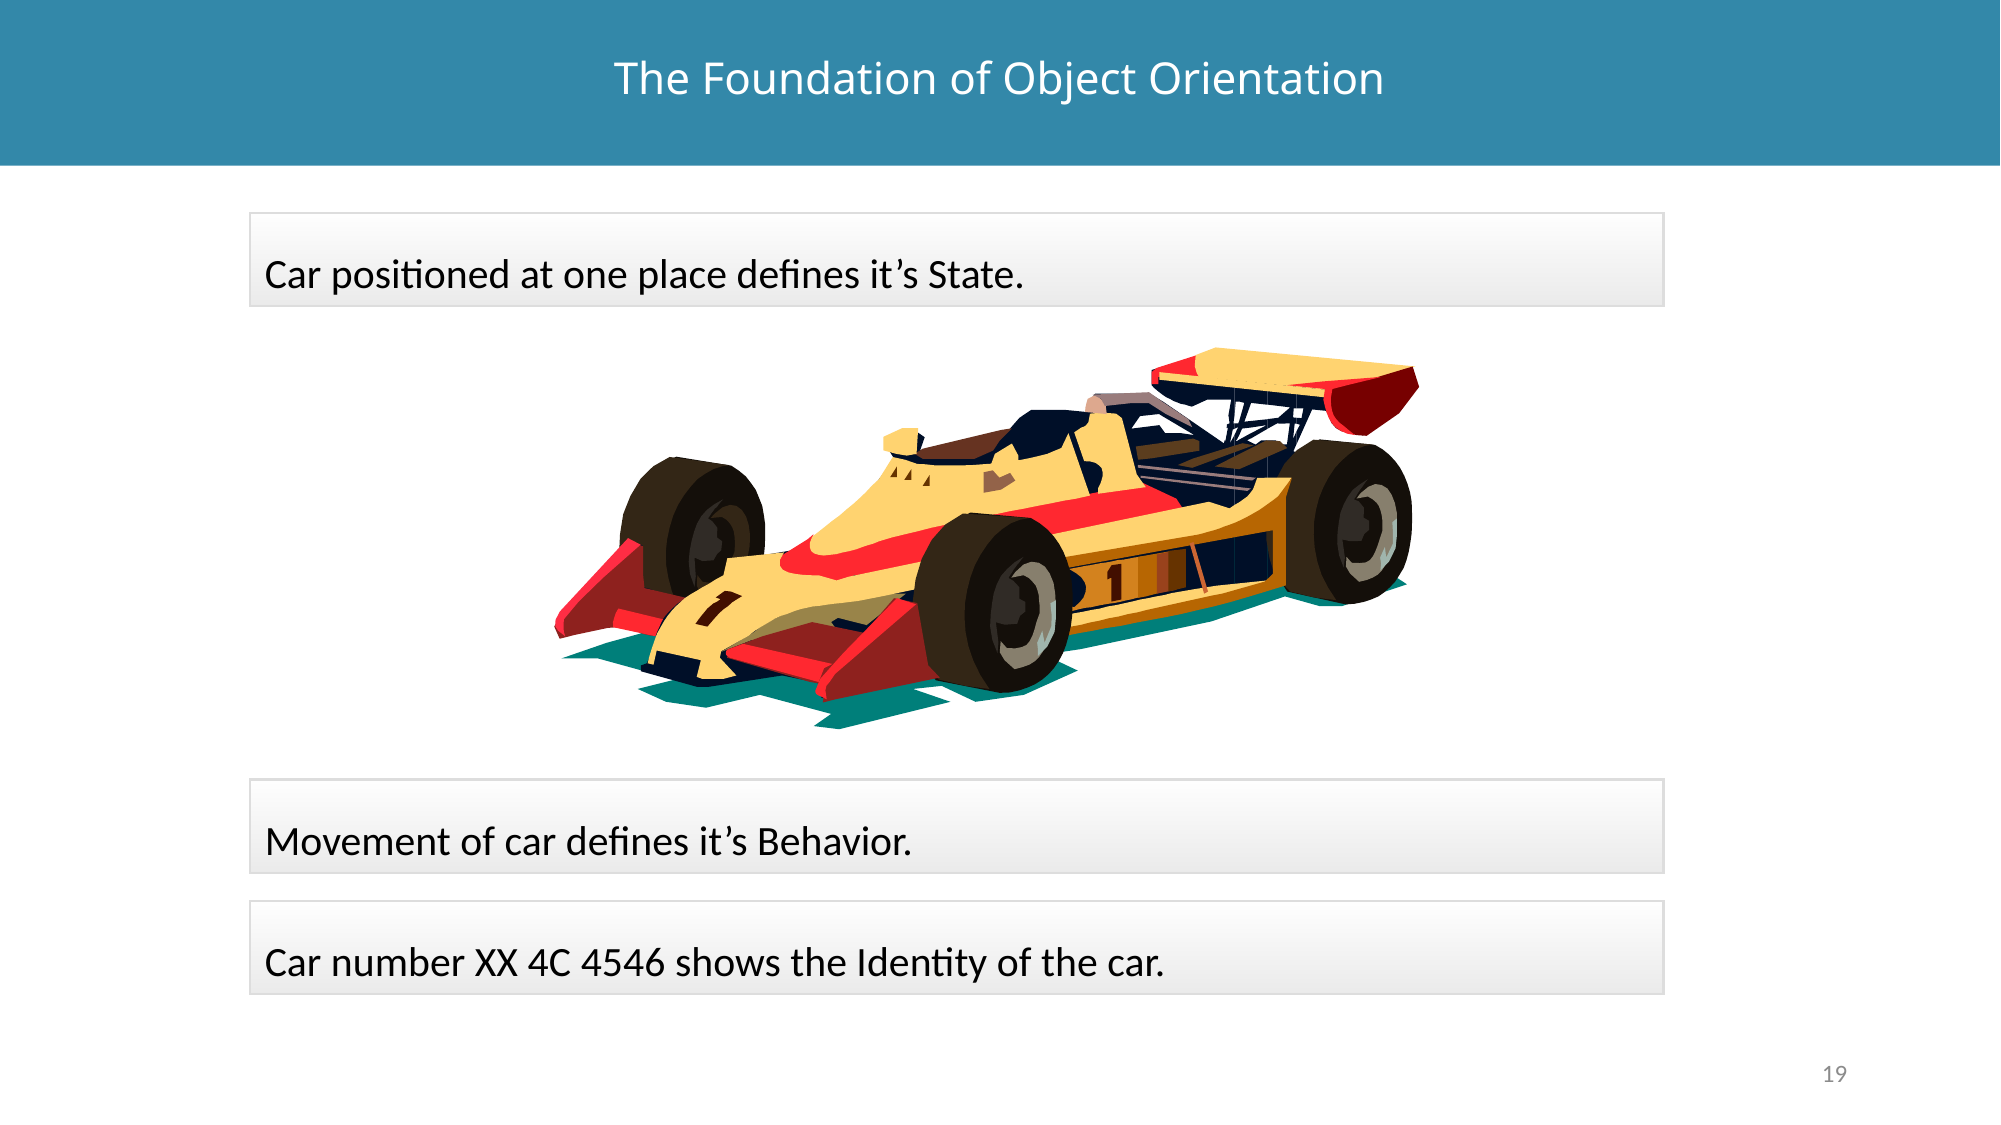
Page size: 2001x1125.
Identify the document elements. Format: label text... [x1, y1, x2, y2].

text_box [552, 347, 1420, 773]
text_box Car number XX 4C 4546 shows the Identity of the car. [250, 901, 1664, 995]
title The Foundation of Object Orientation [0, 0, 2000, 166]
slide_number 19 [1412, 1042, 1863, 1103]
text_box Car positioned at one place defines it’s State. [250, 213, 1664, 307]
text_box Movement of car defines it’s Behavior. [250, 779, 1664, 873]
